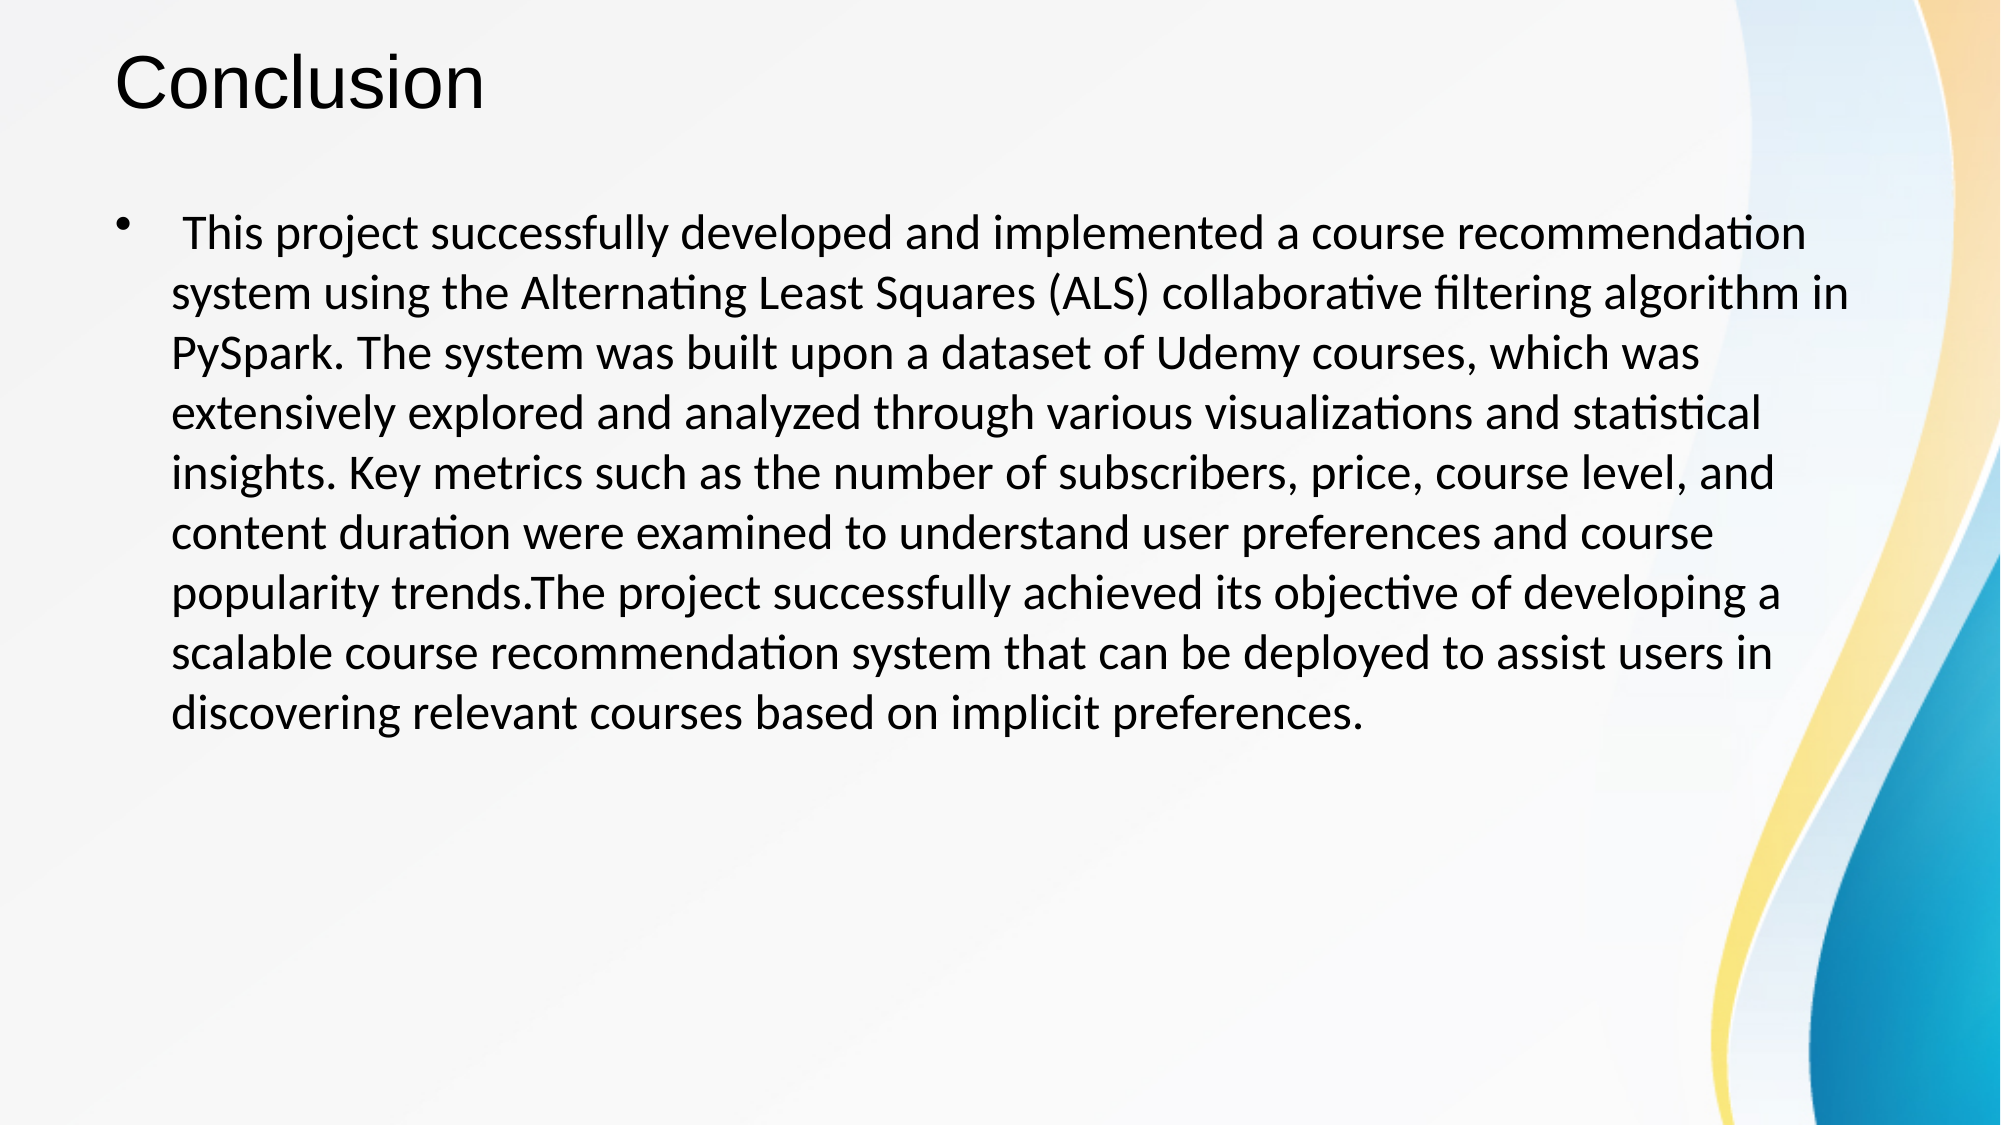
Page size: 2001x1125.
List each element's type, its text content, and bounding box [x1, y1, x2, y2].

title Conclusion [99, 30, 1901, 127]
picture [0, 0, 2001, 1125]
list This project successfully developed and implemented a course recommendation system using the Alternating Least Squares (ALS) collaborative filtering algorithm in PySpark. The system was built upon a dataset of Udemy courses, which was extensively explored and analyzed through various visualizations and statistical insights. Key metrics such as the number of subscribers, price, course level, and content duration were examined to understand user preferences and course popularity trends.The project successfully achieved its objective of developing a scalable course recommendation system that can be deployed to assist users in discovering relevant courses based on implicit preferences. [99, 192, 1901, 1006]
